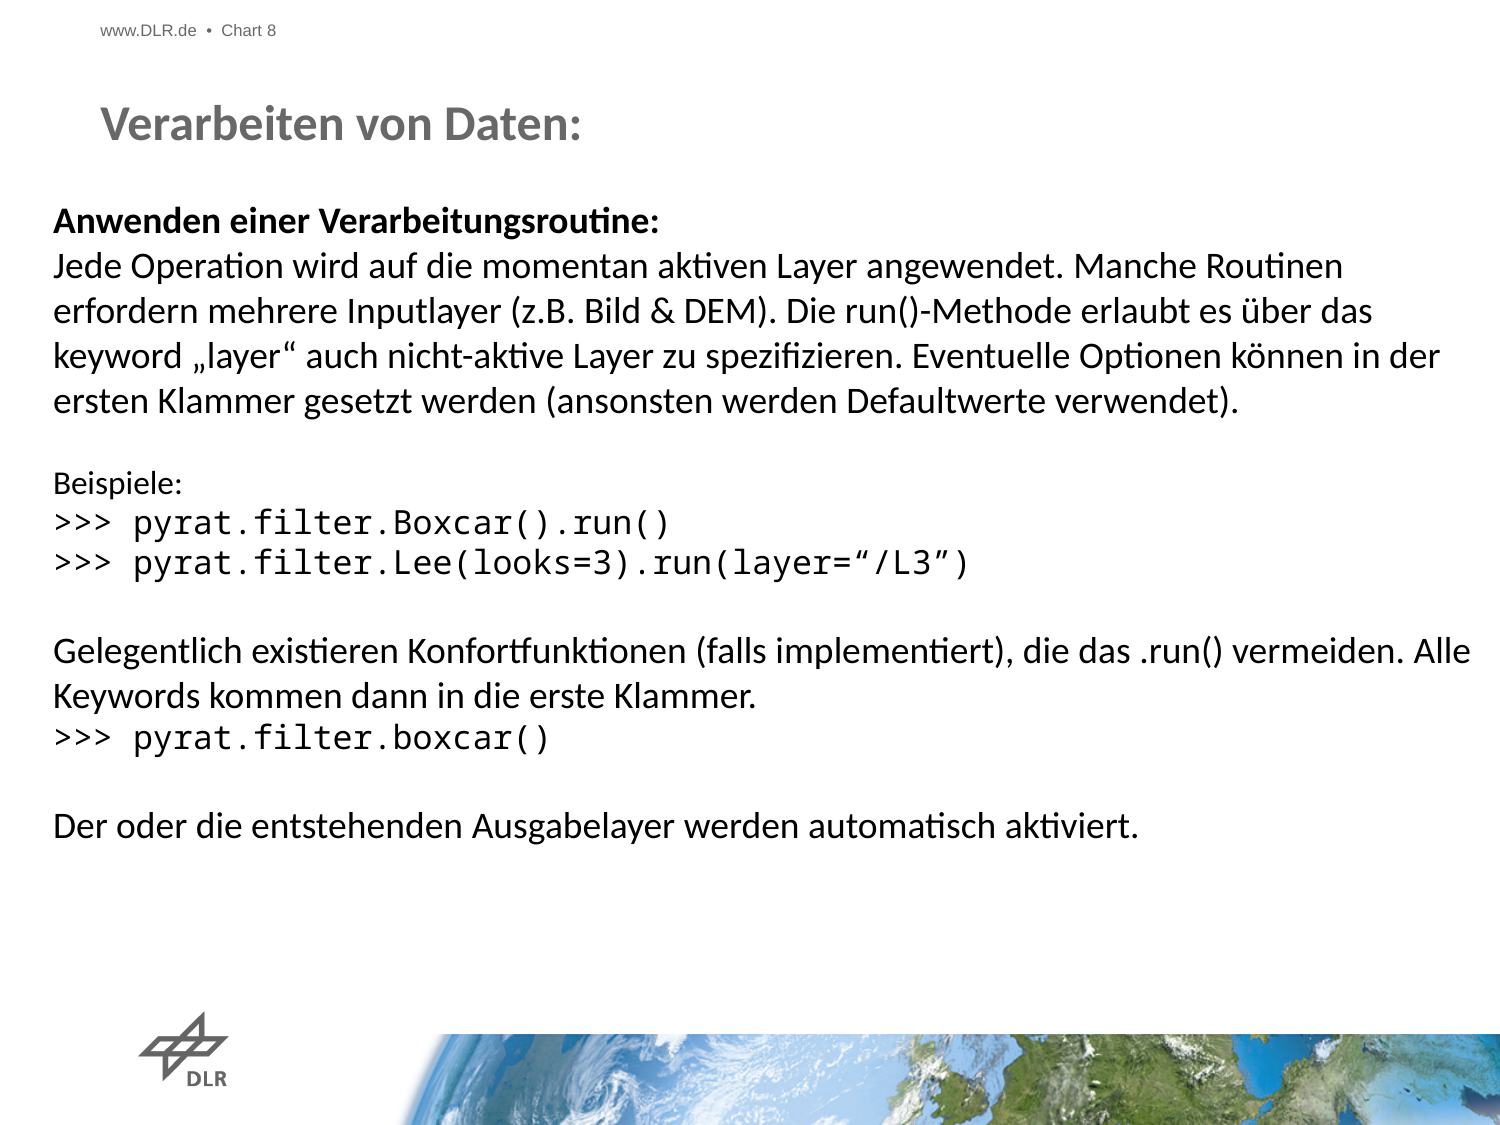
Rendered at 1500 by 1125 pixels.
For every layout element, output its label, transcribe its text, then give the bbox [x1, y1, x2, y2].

picture [0, 1010, 1500, 1125]
title Verarbeiten von Daten: [100, 90, 1447, 196]
slide_number www.DLR.de • Chart 8 [100, 20, 303, 41]
list Anwenden einer Verarbeitungsroutine: Jede Operation wird auf die momentan aktiven Layer angewendet. Manche Routinen erfordern mehrere Inputlayer (z.B. Bild & DEM). Die run()-Methode erlaubt es über das keyword „layer“ auch nicht-aktive Layer zu spezifizieren. Eventuelle Optionen können in der ersten Klammer gesetzt werden (ansonsten werden Defaultwerte verwendet). Beispiele: >>> pyrat.filter.Boxcar().run() >>> pyrat.filter.Lee(looks=3).run(layer=“/L3”) Gelegentlich existieren Konfortfunktionen (falls implementiert), die das .run() vermeiden. Alle Keywords kommen dann in die erste Klammer. >>> pyrat.filter.boxcar() Der oder die entstehenden Ausgabelayer werden automatisch aktiviert. [53, 196, 1483, 1010]
